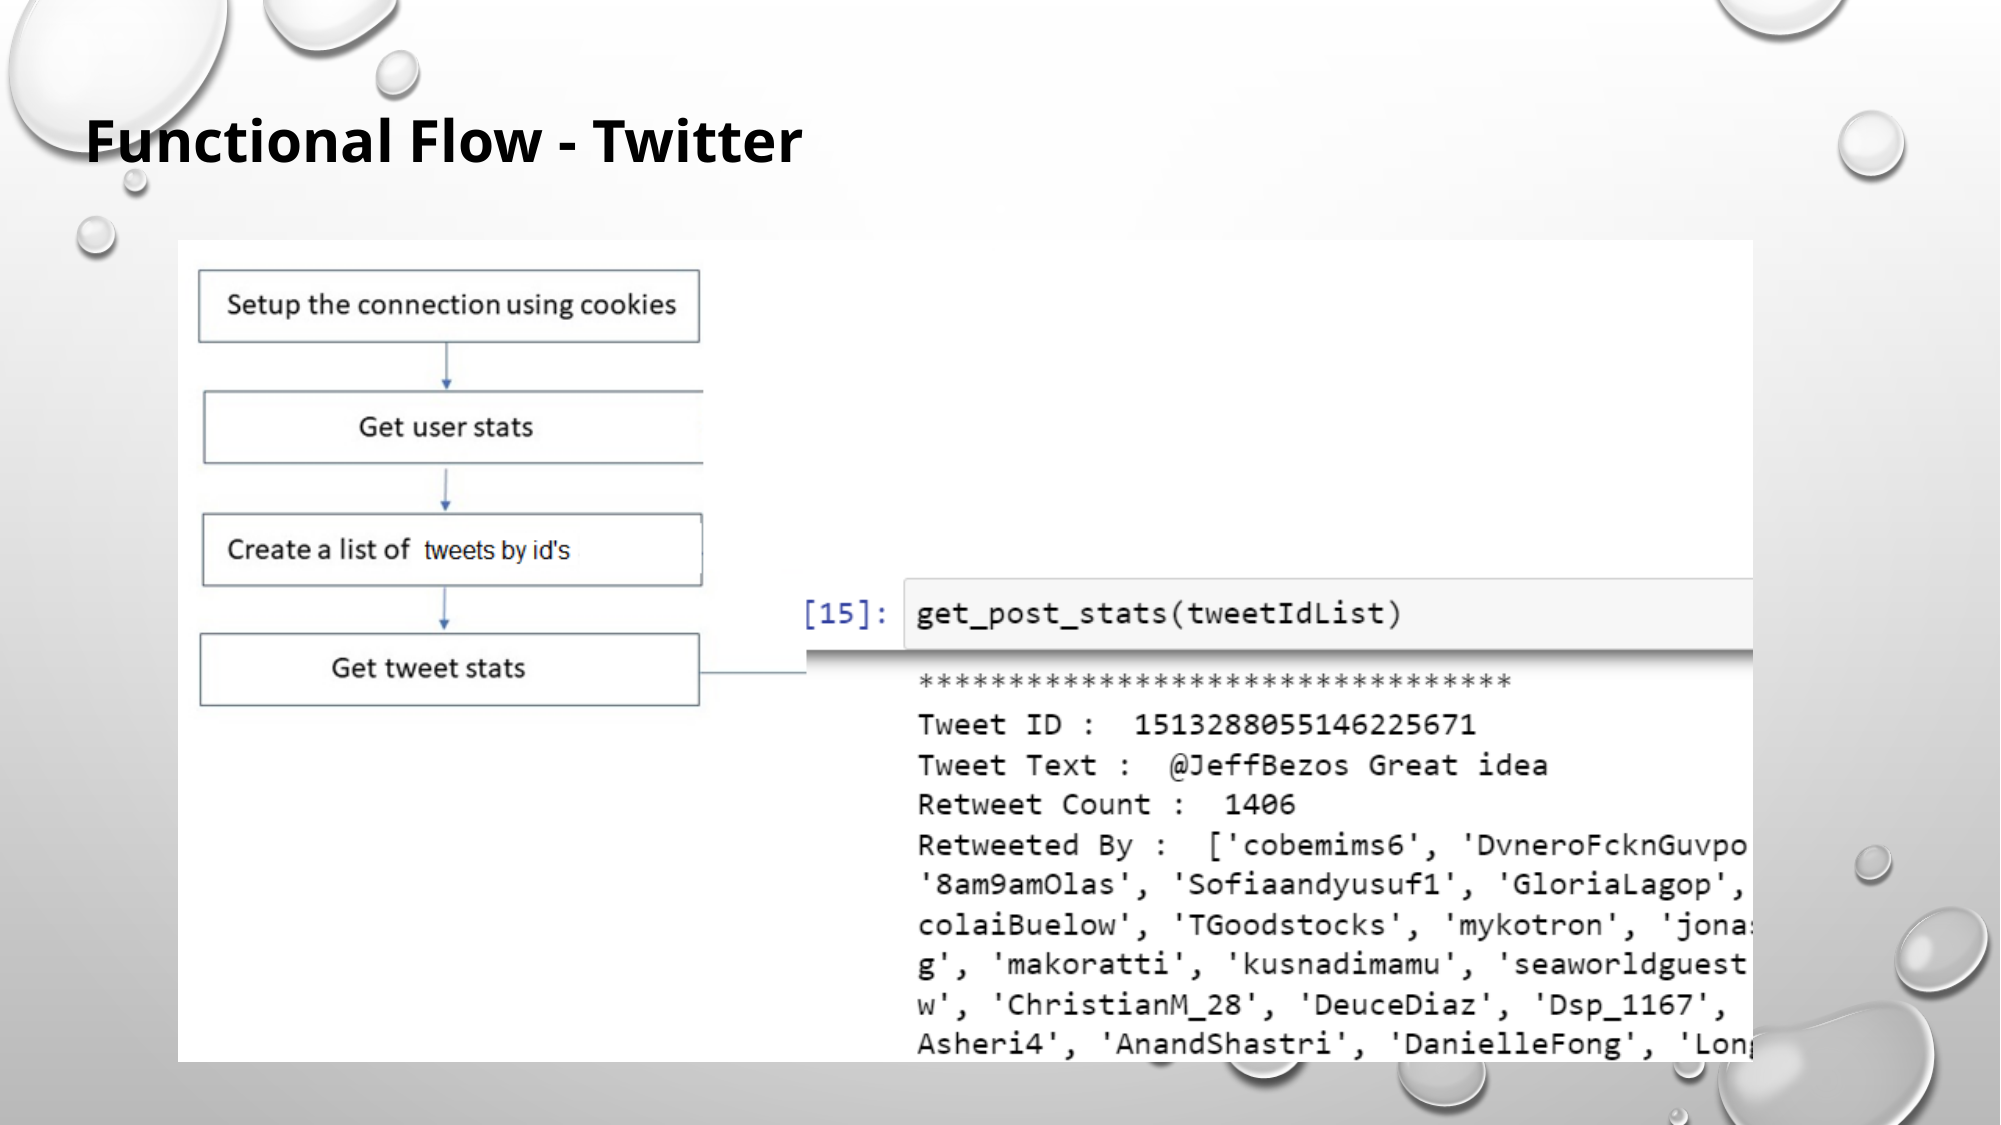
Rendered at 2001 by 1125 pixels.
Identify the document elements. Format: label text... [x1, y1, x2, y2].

picture [0, 0, 2000, 1125]
text_box Functional Flow - Twitter [70, 97, 819, 182]
